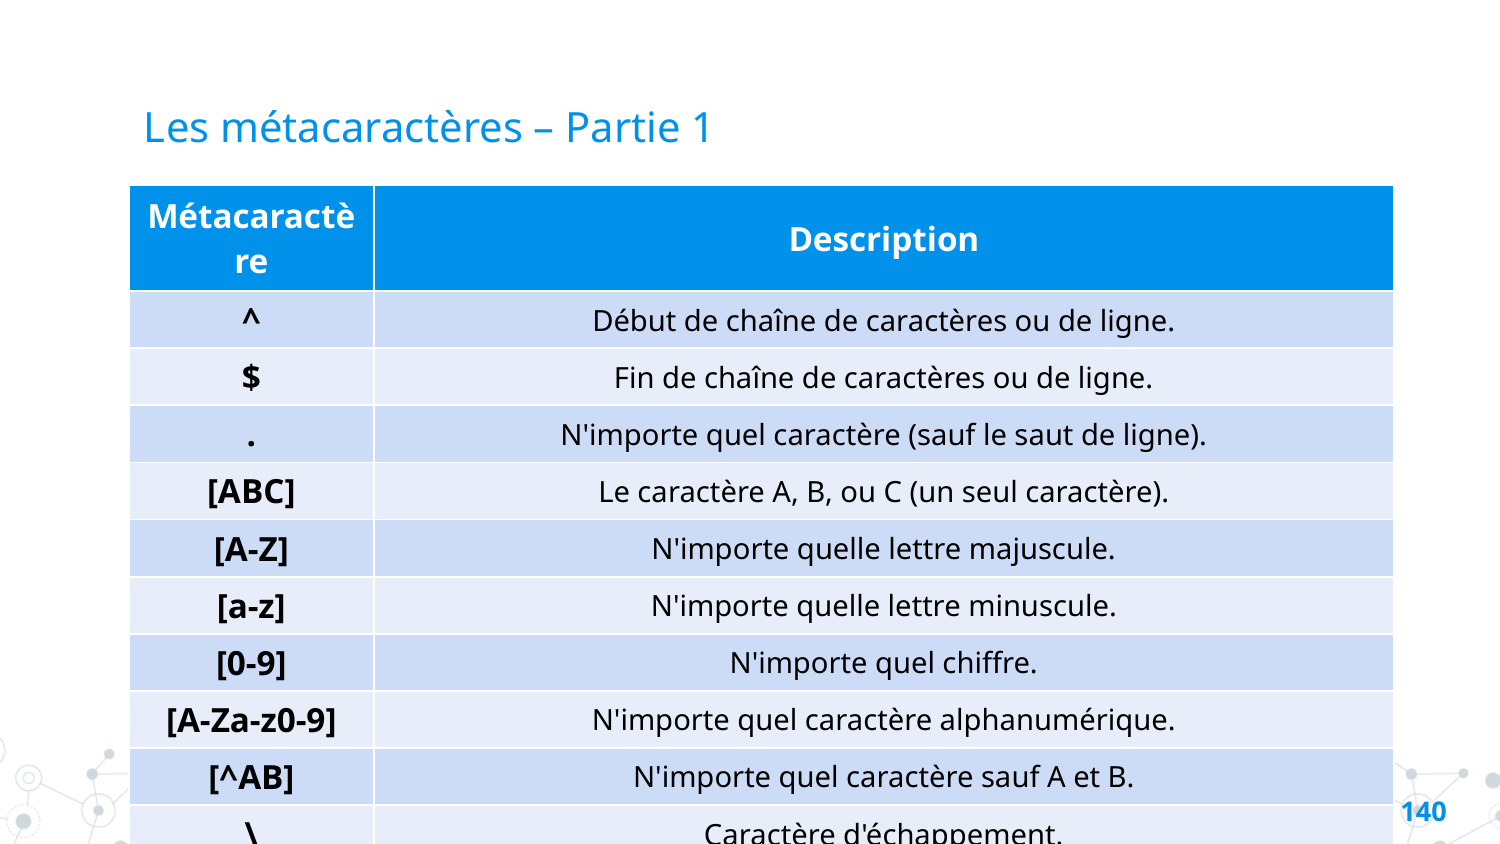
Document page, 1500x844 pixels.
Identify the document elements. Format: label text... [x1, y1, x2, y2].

table_cell [0-9] [130, 635, 373, 690]
table_cell N'importe quelle lettre minuscule. [375, 578, 1393, 633]
table_cell $ [130, 349, 373, 404]
table_cell Début de chaîne de caractères ou de ligne. [375, 292, 1393, 347]
table_header Métacaractère [130, 186, 373, 290]
picture [0, 0, 1500, 844]
table_cell N'importe quel caractère (sauf le saut de ligne). [375, 406, 1393, 462]
table_cell N'importe quel caractère alphanumérique. [375, 692, 1393, 747]
table_cell Fin de chaîne de caractères ou de ligne. [375, 349, 1393, 404]
title Les métacaractères – Partie 1 [128, 50, 1372, 166]
table_cell ^ [130, 292, 373, 347]
table_cell [a-z] [130, 578, 373, 633]
table_cell N'importe quel chiffre. [375, 635, 1393, 690]
table_cell \ [130, 806, 373, 844]
table_cell Le caractère A, B, ou C (un seul caractère). [375, 463, 1393, 519]
table_header Description [375, 186, 1393, 290]
table_cell N'importe quel caractère sauf A et B. [375, 749, 1393, 804]
table_cell [ABC] [130, 463, 373, 519]
table_cell N'importe quelle lettre majuscule. [375, 520, 1393, 576]
table_cell [A-Z] [130, 520, 373, 576]
slide_number 139 [1395, 779, 1469, 844]
table_cell [A-Za-z0-9] [130, 692, 373, 747]
table_cell [^AB] [130, 749, 373, 804]
table_cell . [130, 406, 373, 462]
table_cell Caractère d'échappement. [375, 806, 1393, 844]
